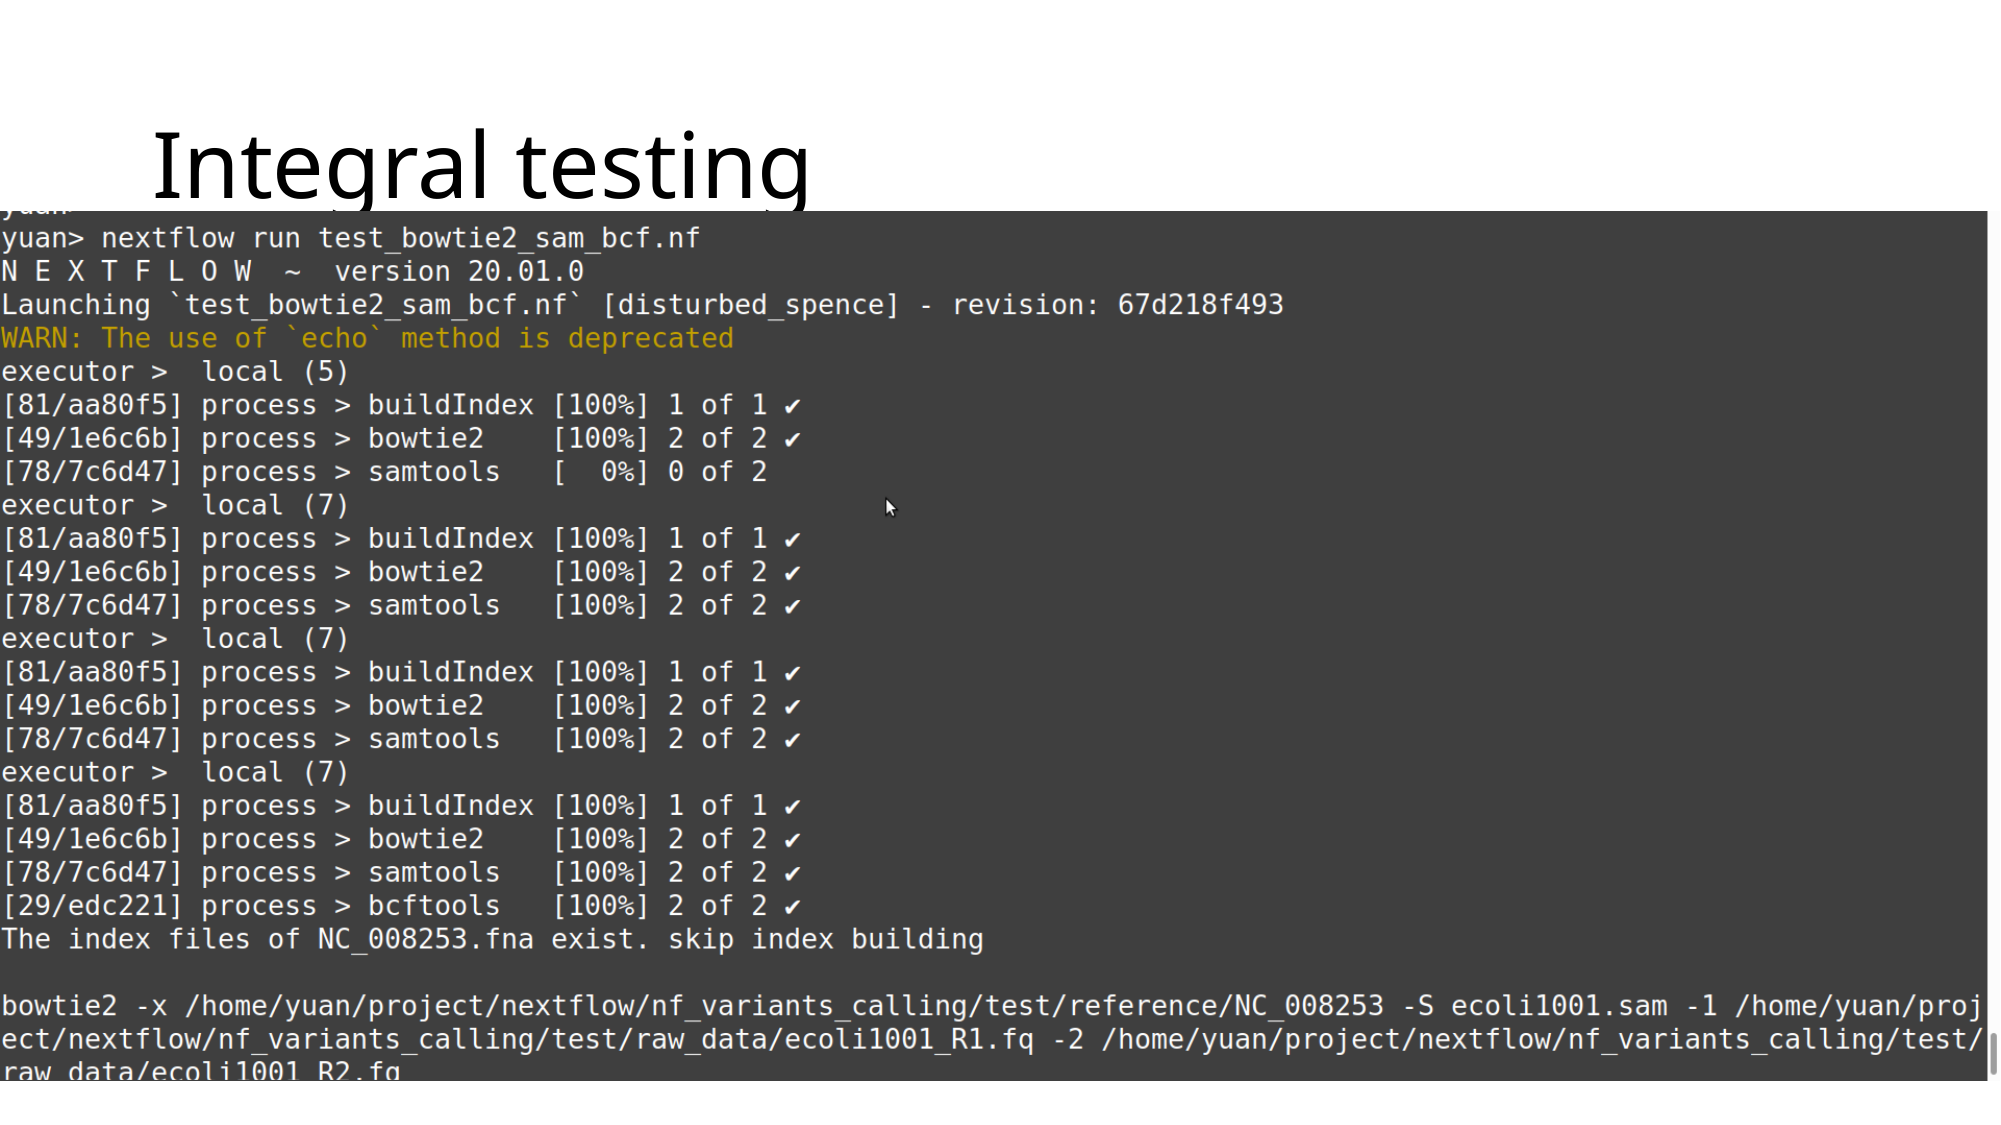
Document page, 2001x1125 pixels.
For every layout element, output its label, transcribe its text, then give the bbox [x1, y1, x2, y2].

picture [0, 211, 2000, 1081]
title Integral testing [137, 59, 1863, 211]
